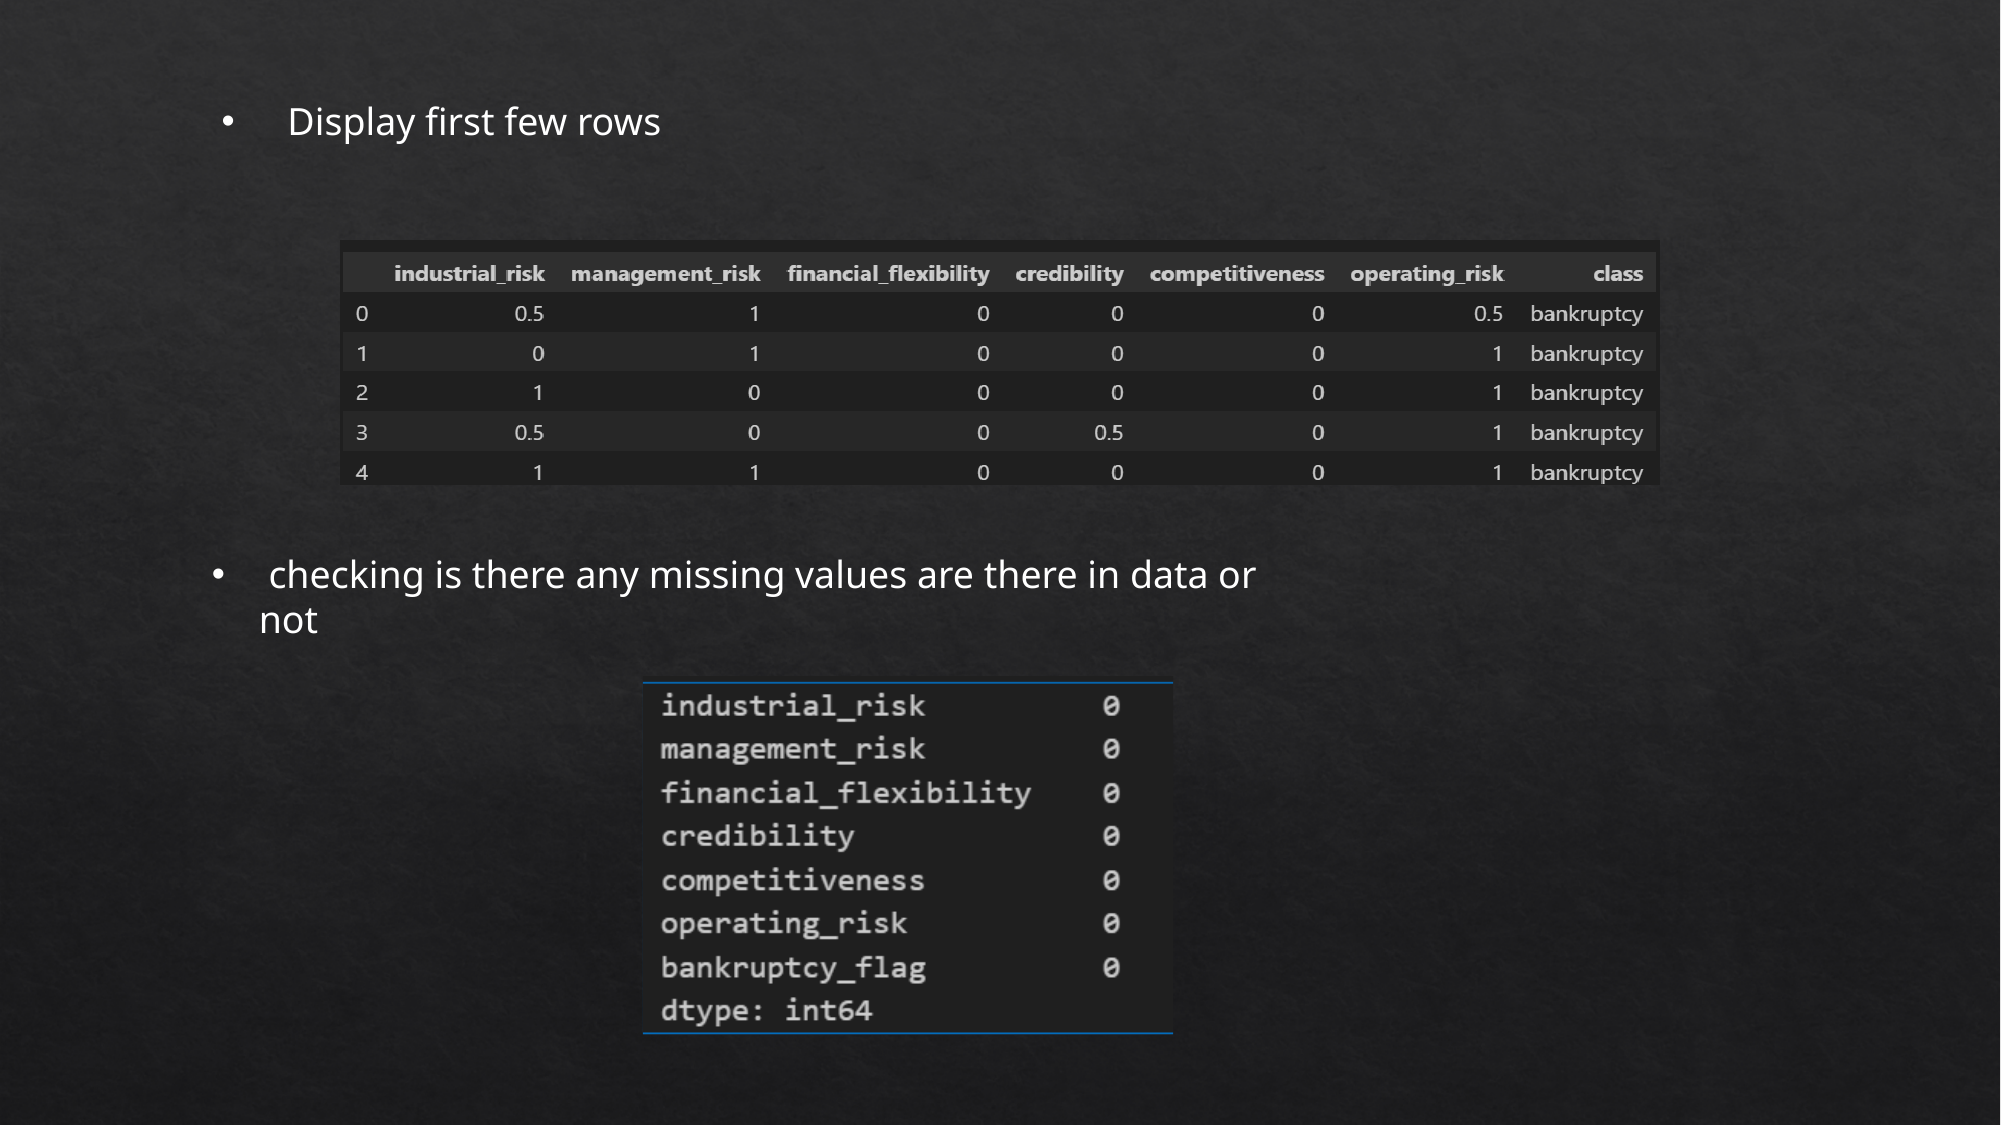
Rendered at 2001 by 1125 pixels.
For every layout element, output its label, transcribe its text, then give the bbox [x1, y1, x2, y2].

text_box checking is there any missing values are there in data or not [197, 543, 1299, 649]
picture [339, 240, 1661, 485]
text_box Display first few rows [206, 90, 1208, 151]
picture [642, 676, 1174, 1035]
